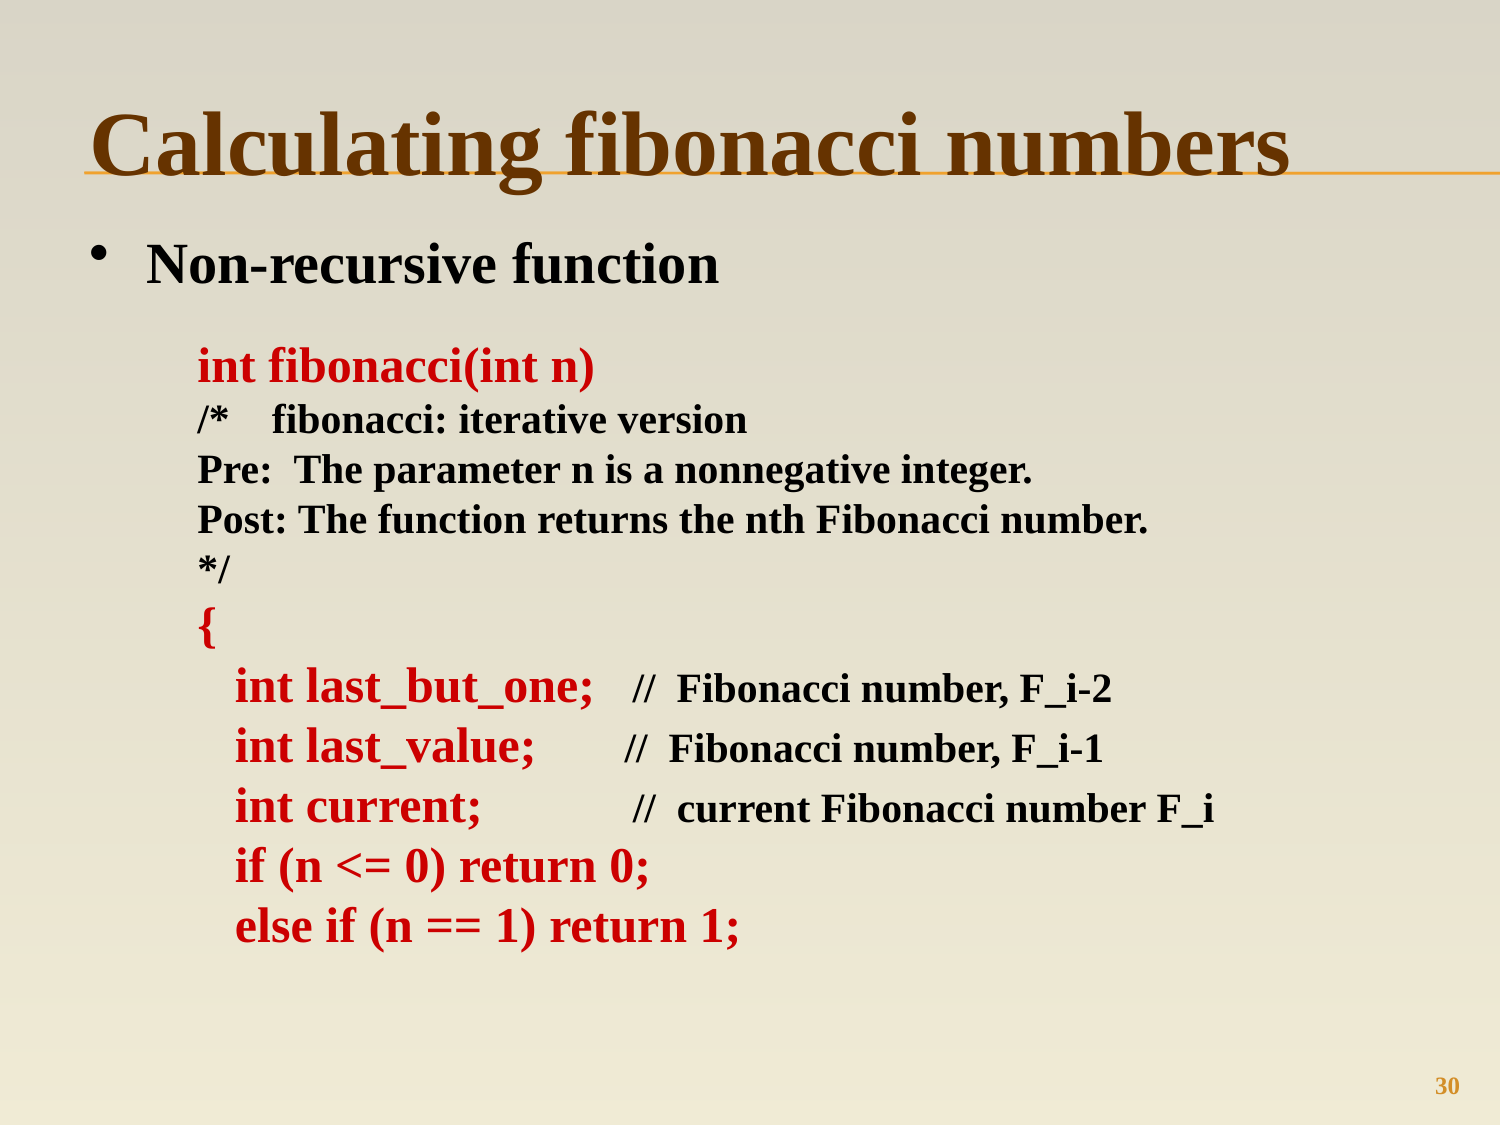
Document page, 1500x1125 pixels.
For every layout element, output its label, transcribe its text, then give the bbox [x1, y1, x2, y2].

text_box Calculating fibonacci numbers [74, 45, 1425, 231]
slide_number 30 [1350, 1062, 1475, 1103]
text_box Non-recursive function [74, 231, 1471, 1017]
text_box int fibonacci(int n) /* fibonacci: iterative version Pre: The parameter n is a nonnegative integer. Post: The function returns the nth Fibonacci number. */ { int last_but_one; // Fibonacci number, F_i-2 int last_value; // Fibonacci number, F_i-1 int current; // current Fibonacci number F_i if (n <= 0) return 0; else if (n == 1) return 1; [182, 324, 1447, 960]
